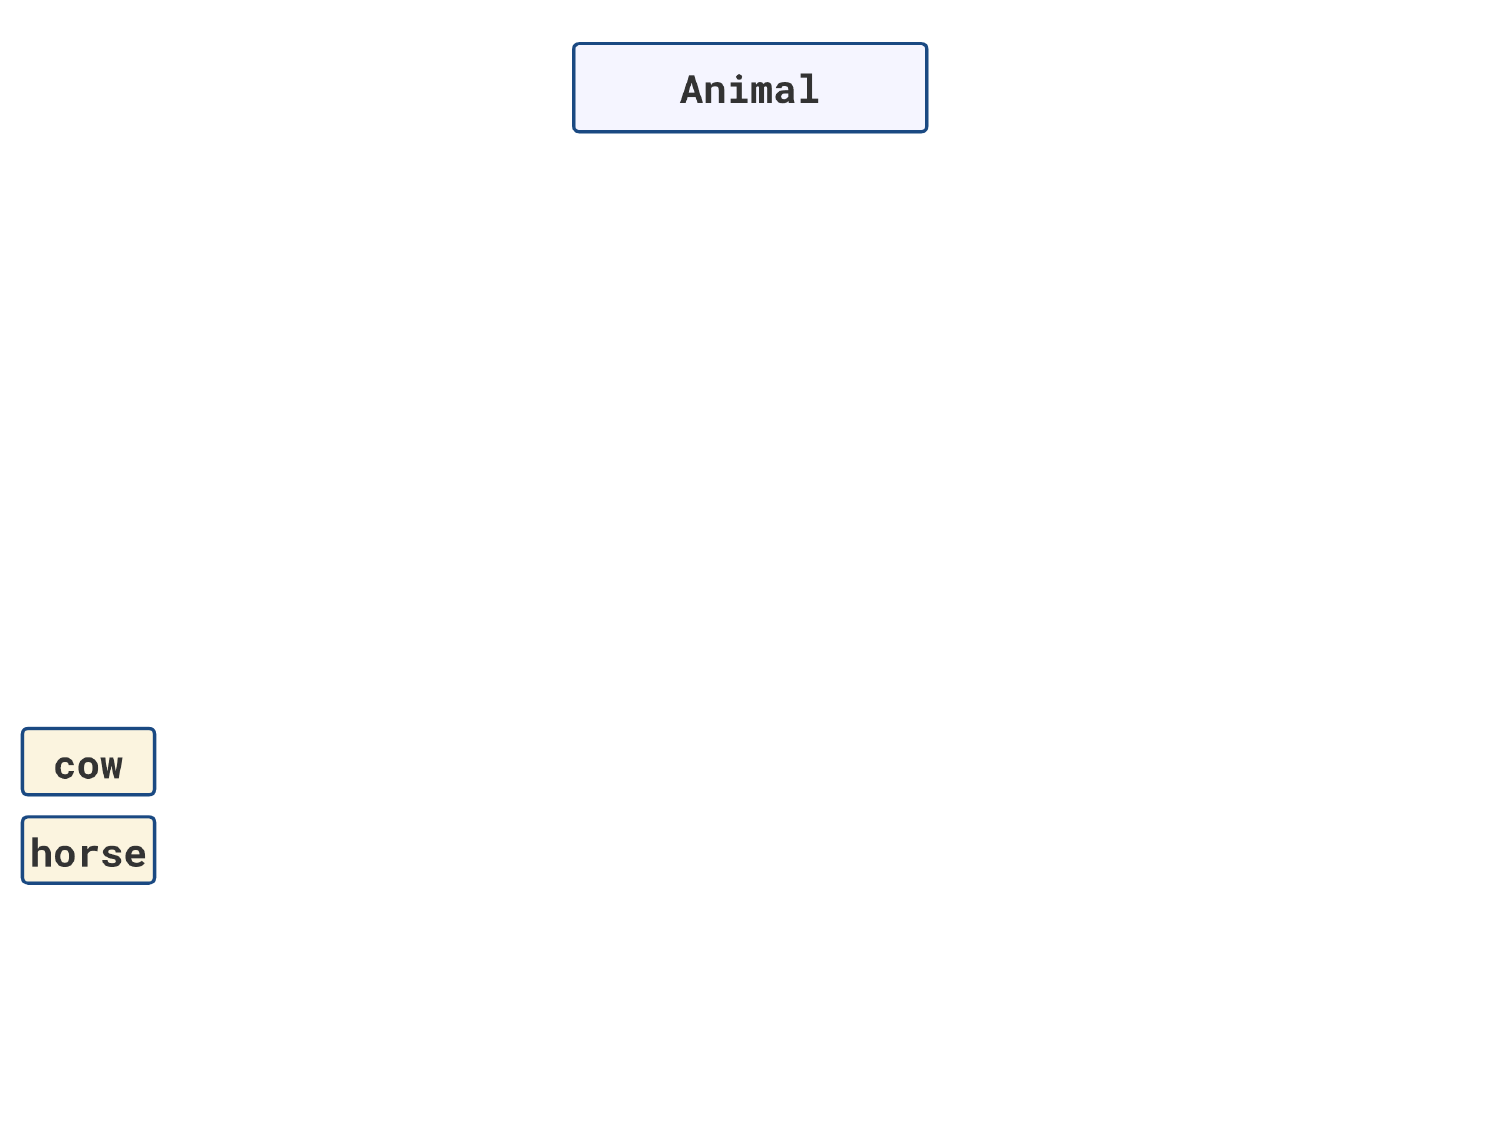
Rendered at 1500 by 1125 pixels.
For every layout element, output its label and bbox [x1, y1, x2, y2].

picture [0, 0, 1500, 927]
